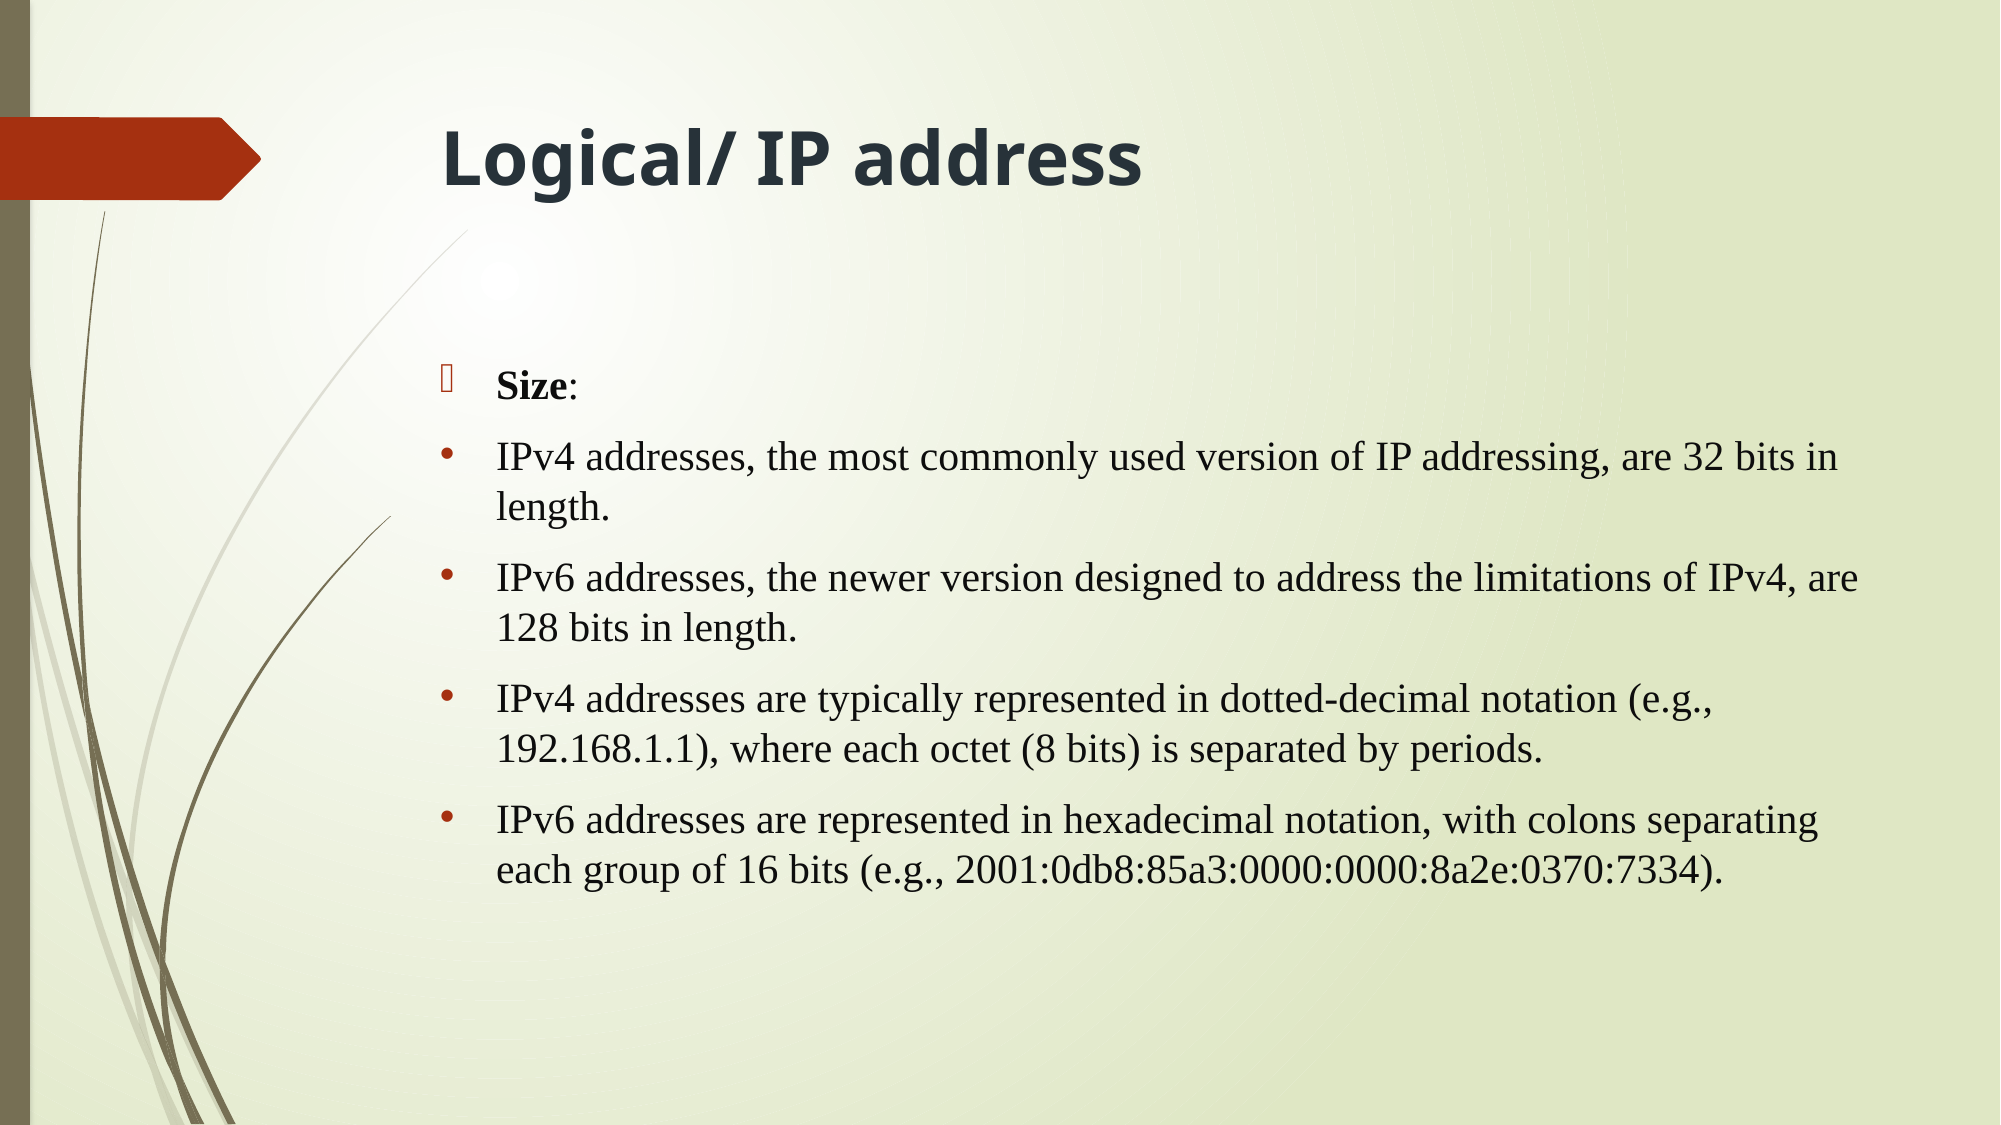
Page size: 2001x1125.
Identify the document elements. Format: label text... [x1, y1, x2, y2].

title Logical/ IP address [425, 102, 1888, 313]
list Size: IPv4 addresses, the most commonly used version of IP addressing, are 32 bits in length. IPv6 addresses, the newer version designed to address the limitations of IPv4, are 128 bits in length. IPv4 addresses are typically represented in dotted-decimal notation (e.g., 192.168.1.1), where each octet (8 bits) is separated by periods. IPv6 addresses are represented in hexadecimal notation, with colons separating each group of 16 bits (e.g., 2001:0db8:85a3:0000:0000:8a2e:0370:7334). [424, 350, 1888, 970]
